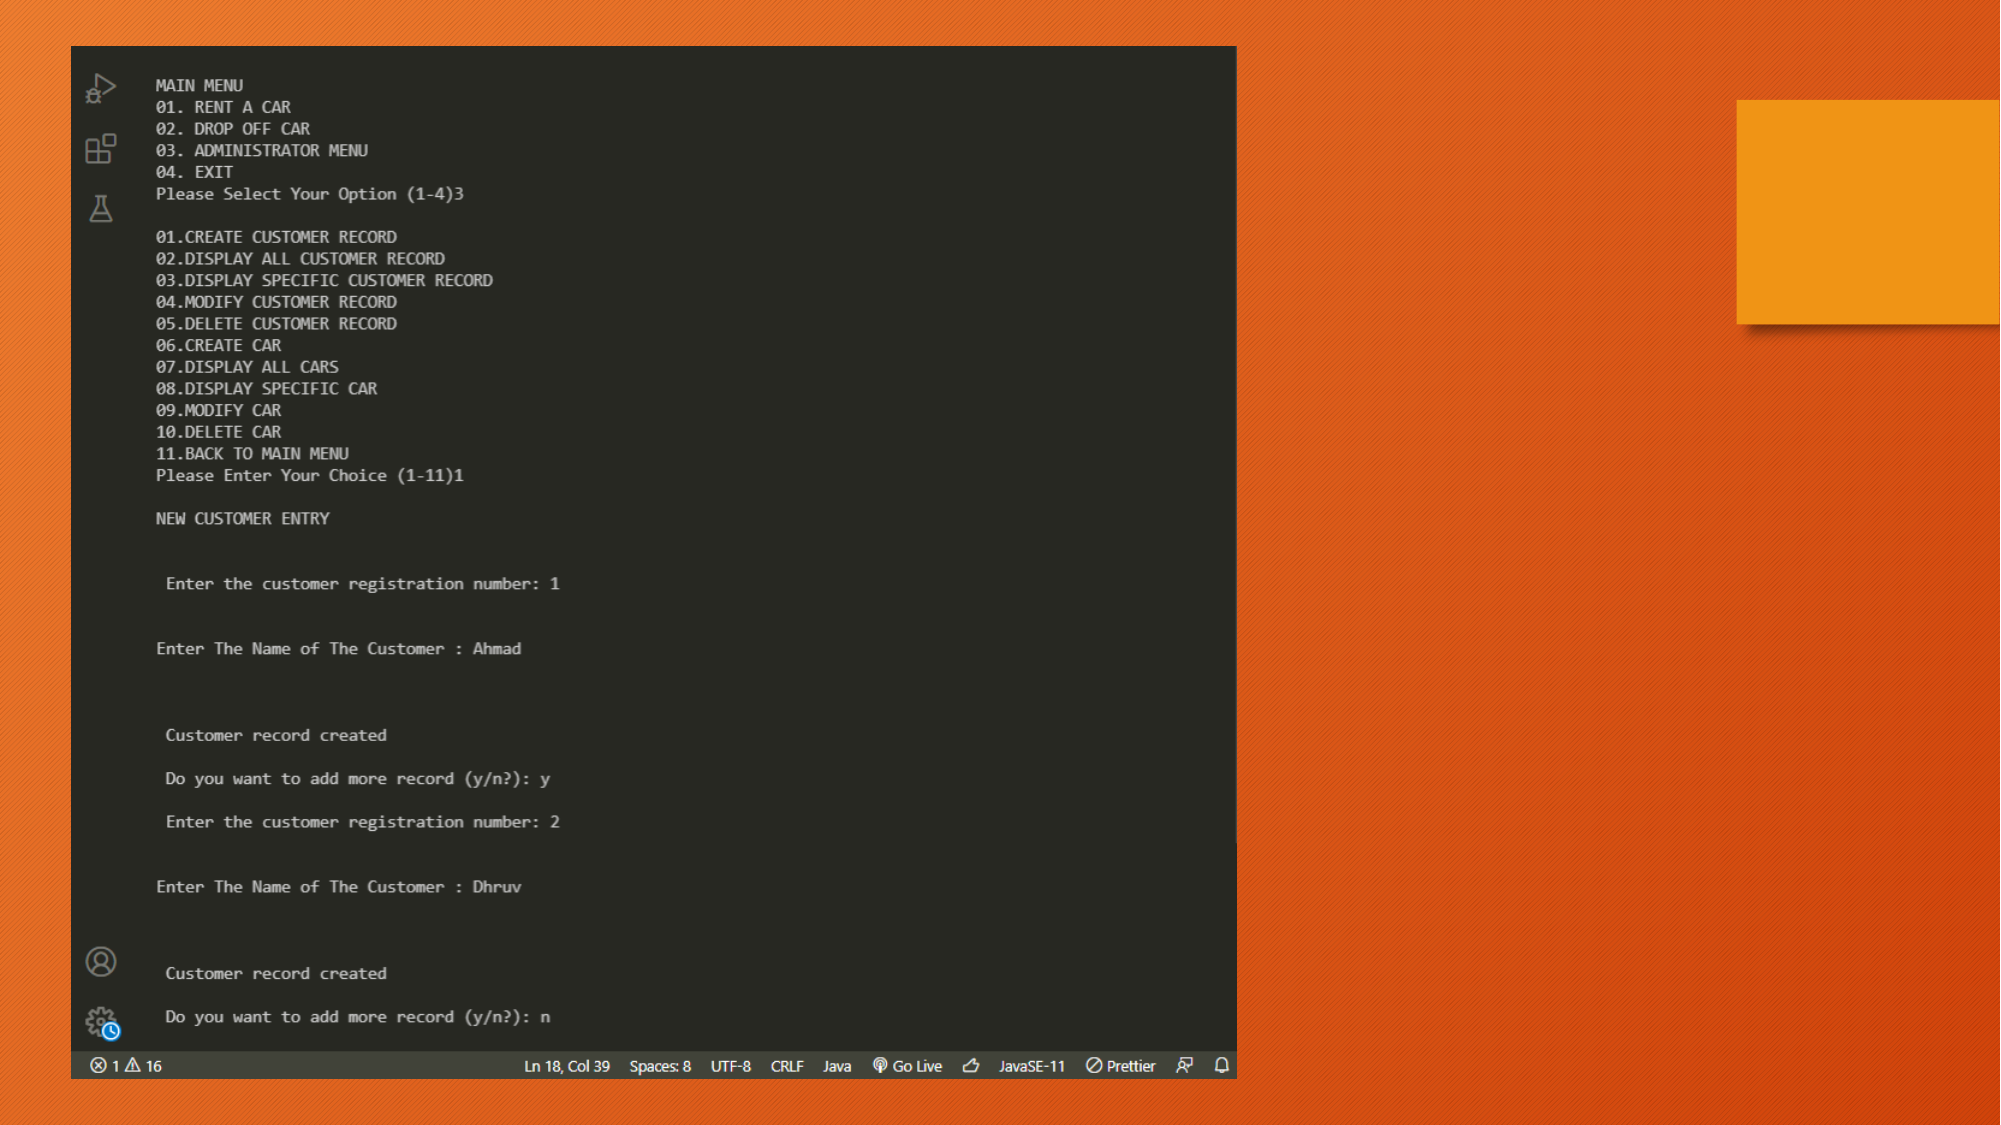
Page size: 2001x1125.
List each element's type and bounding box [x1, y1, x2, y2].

picture [1736, 325, 2000, 347]
picture [70, 46, 1238, 1079]
